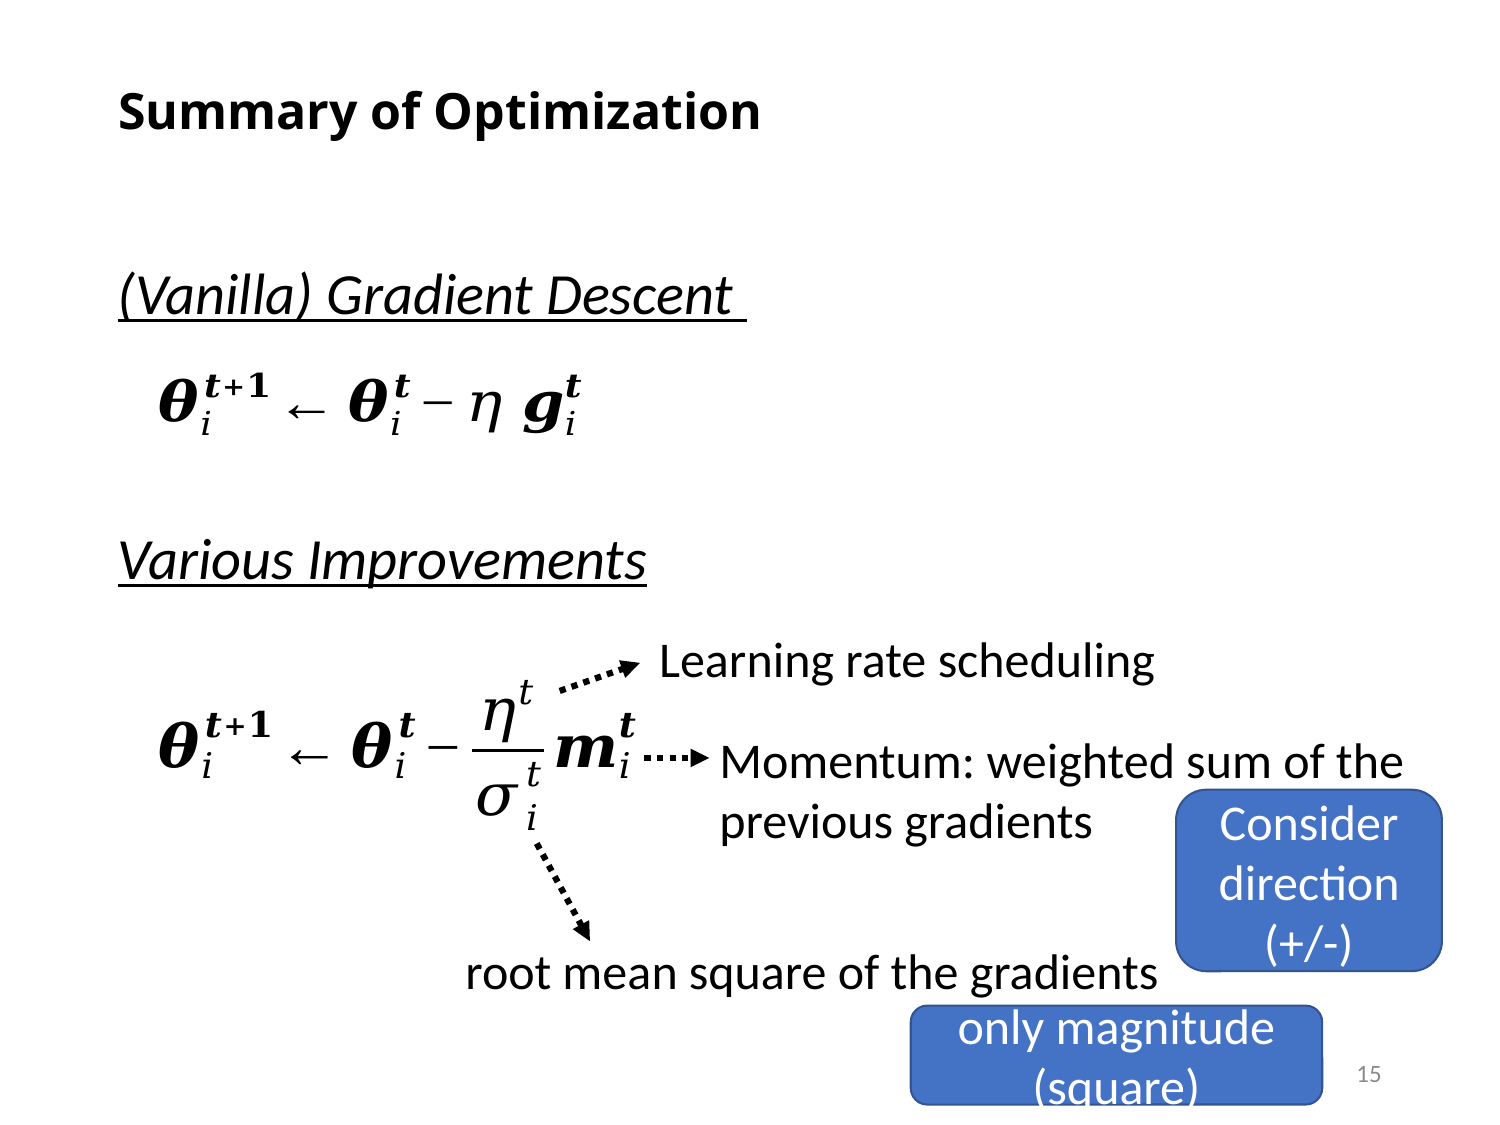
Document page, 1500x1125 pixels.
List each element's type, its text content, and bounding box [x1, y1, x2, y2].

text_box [559, 662, 640, 691]
slide_number 15 [1317, 1042, 1397, 1103]
text_box (Vanilla) Gradient Descent [103, 249, 799, 334]
text_box Various Improvements [103, 514, 799, 599]
text_box root mean square of the gradients [450, 932, 1239, 1008]
text_box Momentum: weighted sum of the previous gradients [704, 721, 1446, 857]
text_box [536, 843, 590, 942]
text_box Learning rate scheduling [644, 620, 1199, 696]
text_box Consider direction (+/-) [1175, 788, 1443, 973]
text_box only magnitude (square) [909, 1004, 1324, 1106]
title Summary of Optimization [103, 59, 1397, 168]
